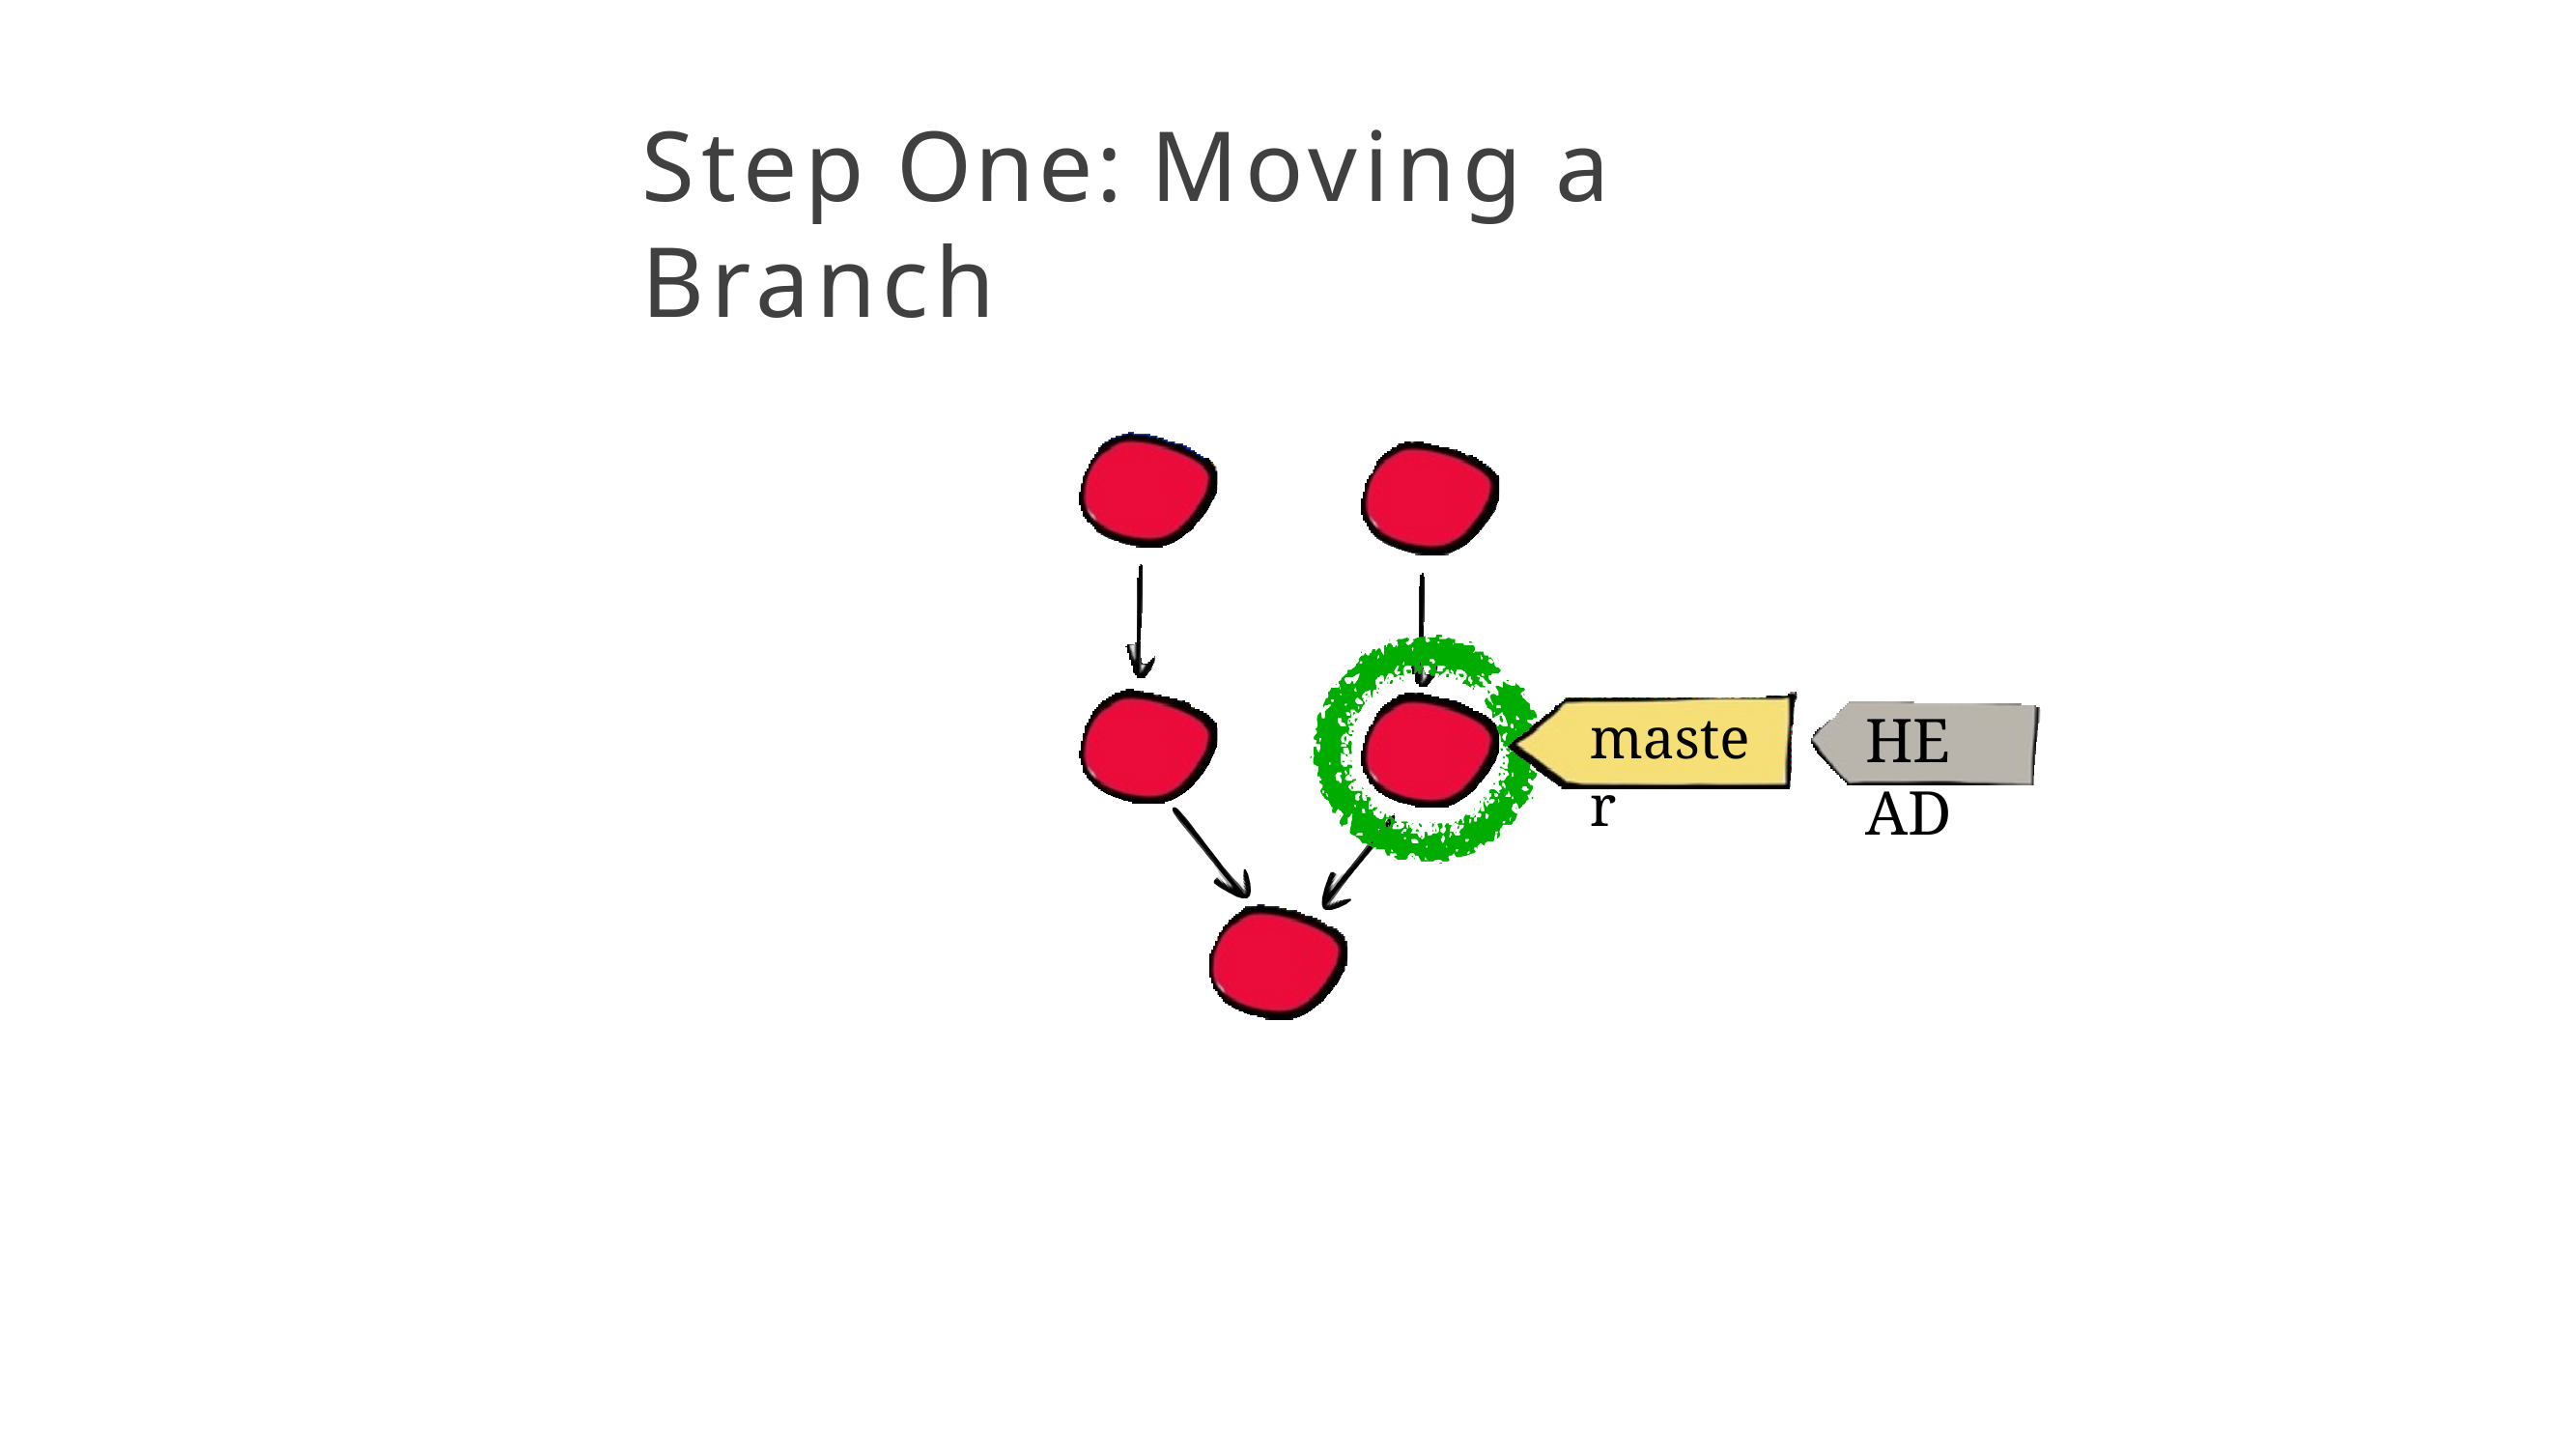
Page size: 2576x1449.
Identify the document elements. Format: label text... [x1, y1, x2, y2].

text_box [1076, 686, 1218, 804]
text_box master [1587, 702, 1761, 838]
text_box [1358, 439, 1500, 555]
text_box HEAD [1863, 702, 1989, 847]
text_box [1321, 864, 1396, 910]
text_box [1172, 807, 1251, 898]
text_box [1310, 635, 1541, 864]
title Step One: Moving a Branch [639, 104, 1937, 347]
text_box [1404, 570, 1438, 635]
text_box [1505, 690, 1798, 789]
text_box [1076, 429, 1218, 548]
text_box [1808, 697, 2041, 785]
text_box [1122, 561, 1155, 678]
text_box [1206, 901, 1348, 1020]
